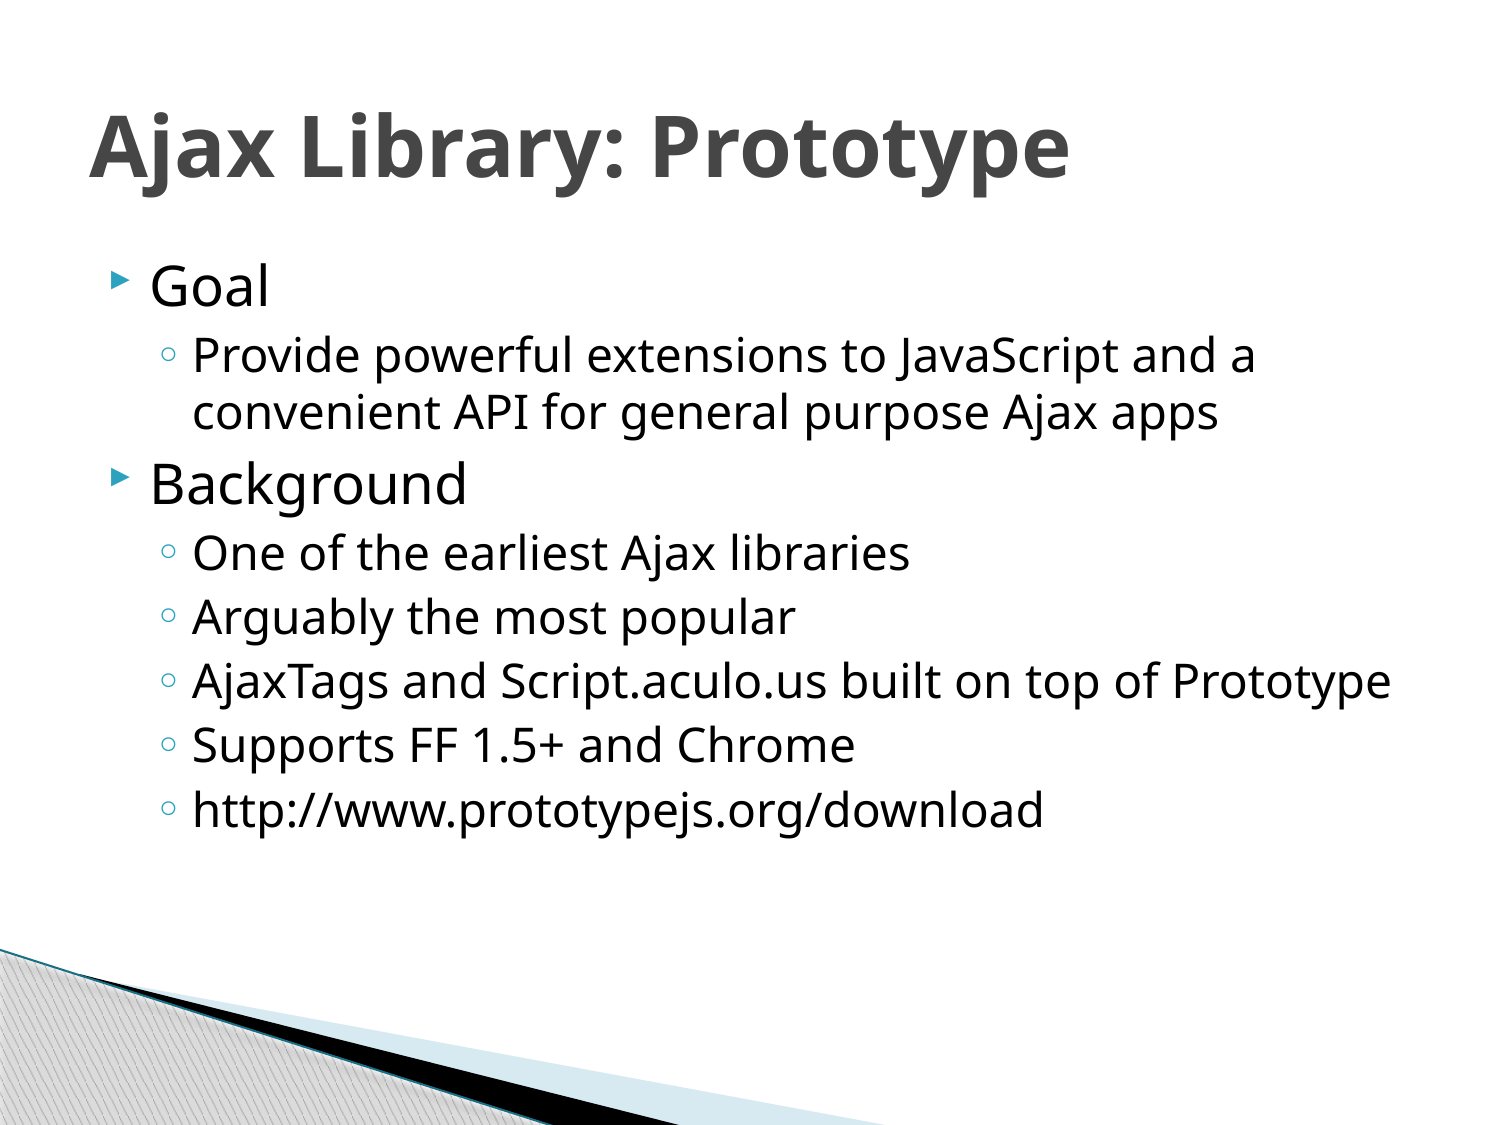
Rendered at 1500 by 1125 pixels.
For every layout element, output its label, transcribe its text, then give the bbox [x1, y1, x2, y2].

title Ajax Library: Prototype [75, 50, 1425, 238]
list Goal Provide powerful extensions to JavaScript and a convenient API for general purpose Ajax apps Background One of the earliest Ajax libraries Arguably the most popular AjaxTags and Script.aculo.us built on top of Prototype Supports FF 1.5+ and Chrome http://www.prototypejs.org/download [74, 242, 1500, 1038]
